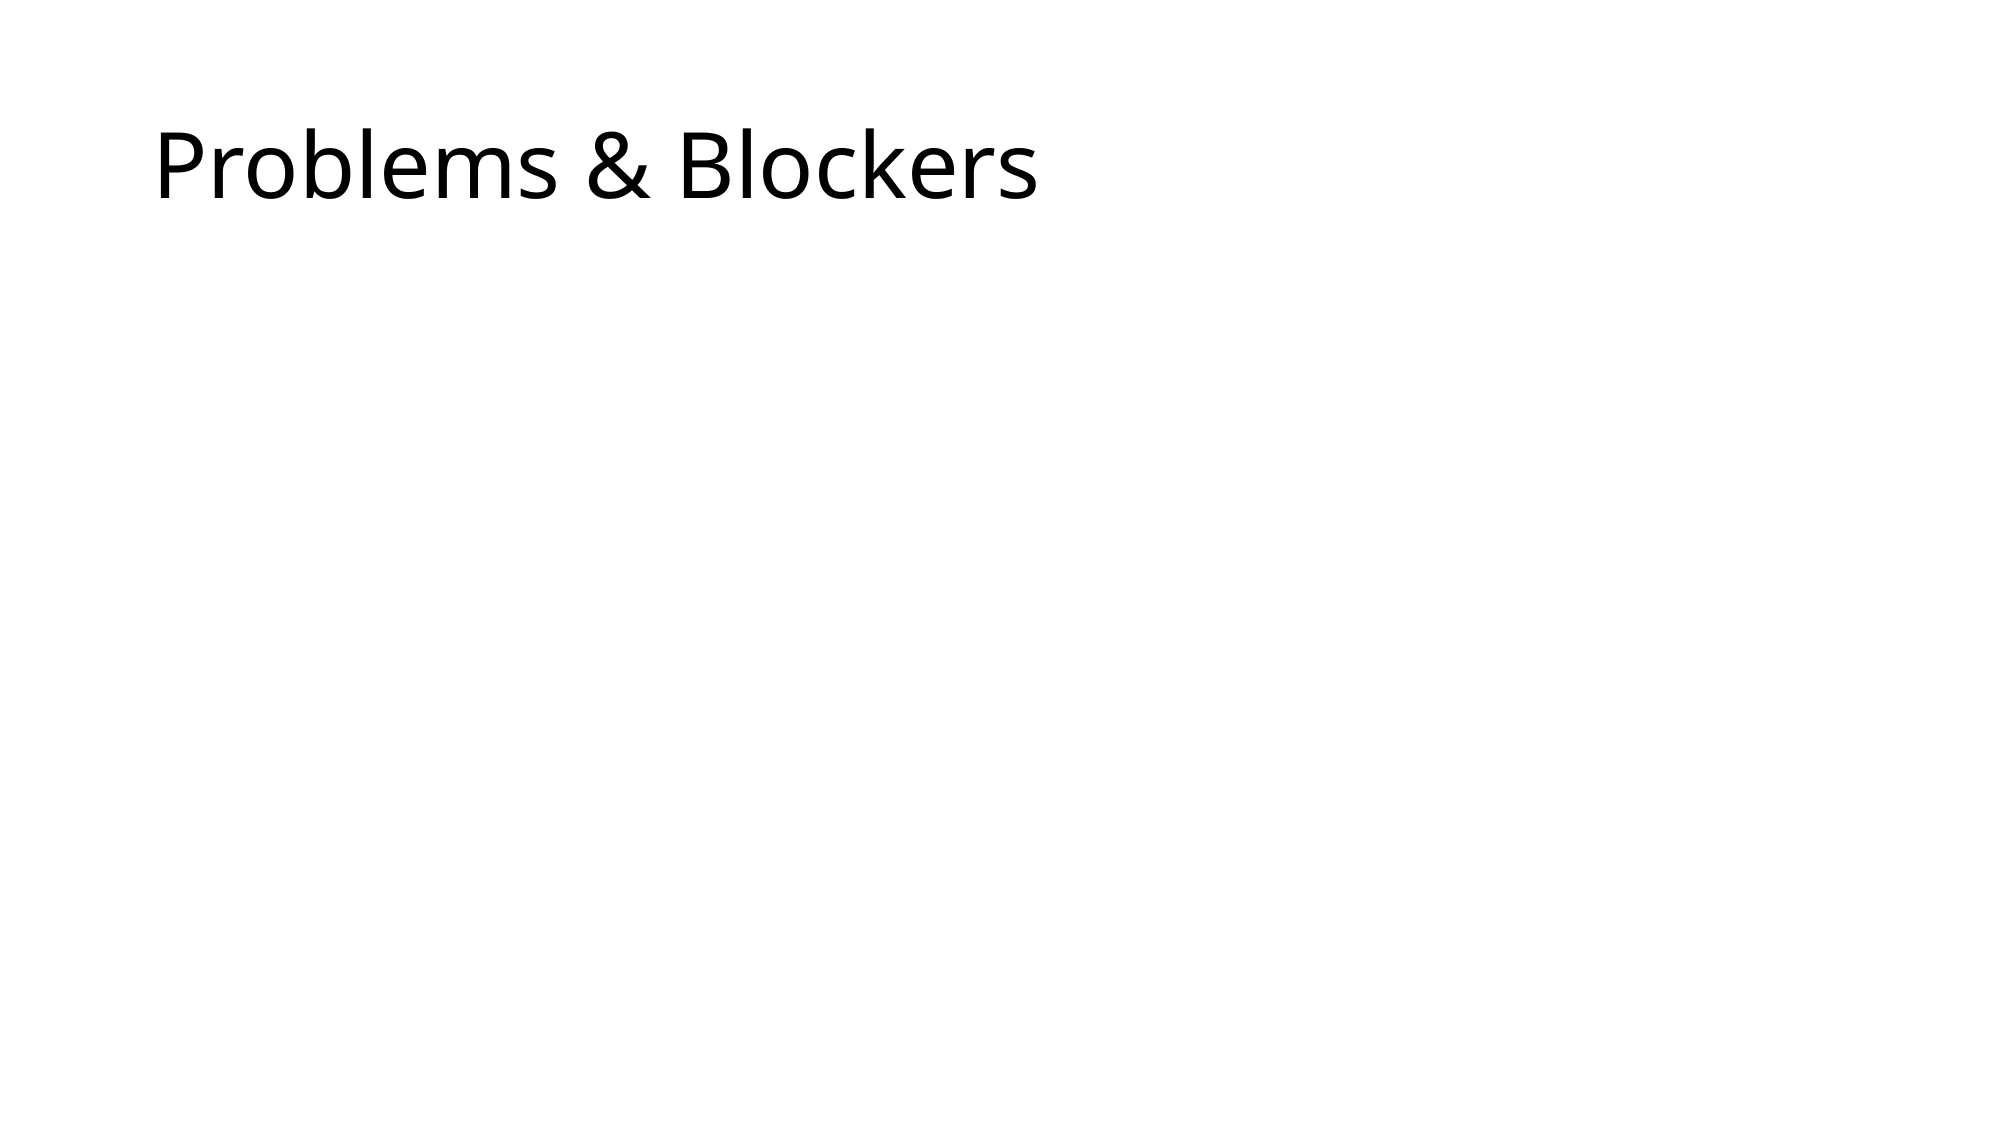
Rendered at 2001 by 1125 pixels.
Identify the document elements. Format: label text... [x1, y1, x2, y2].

title Problems & Blockers [137, 59, 1863, 278]
